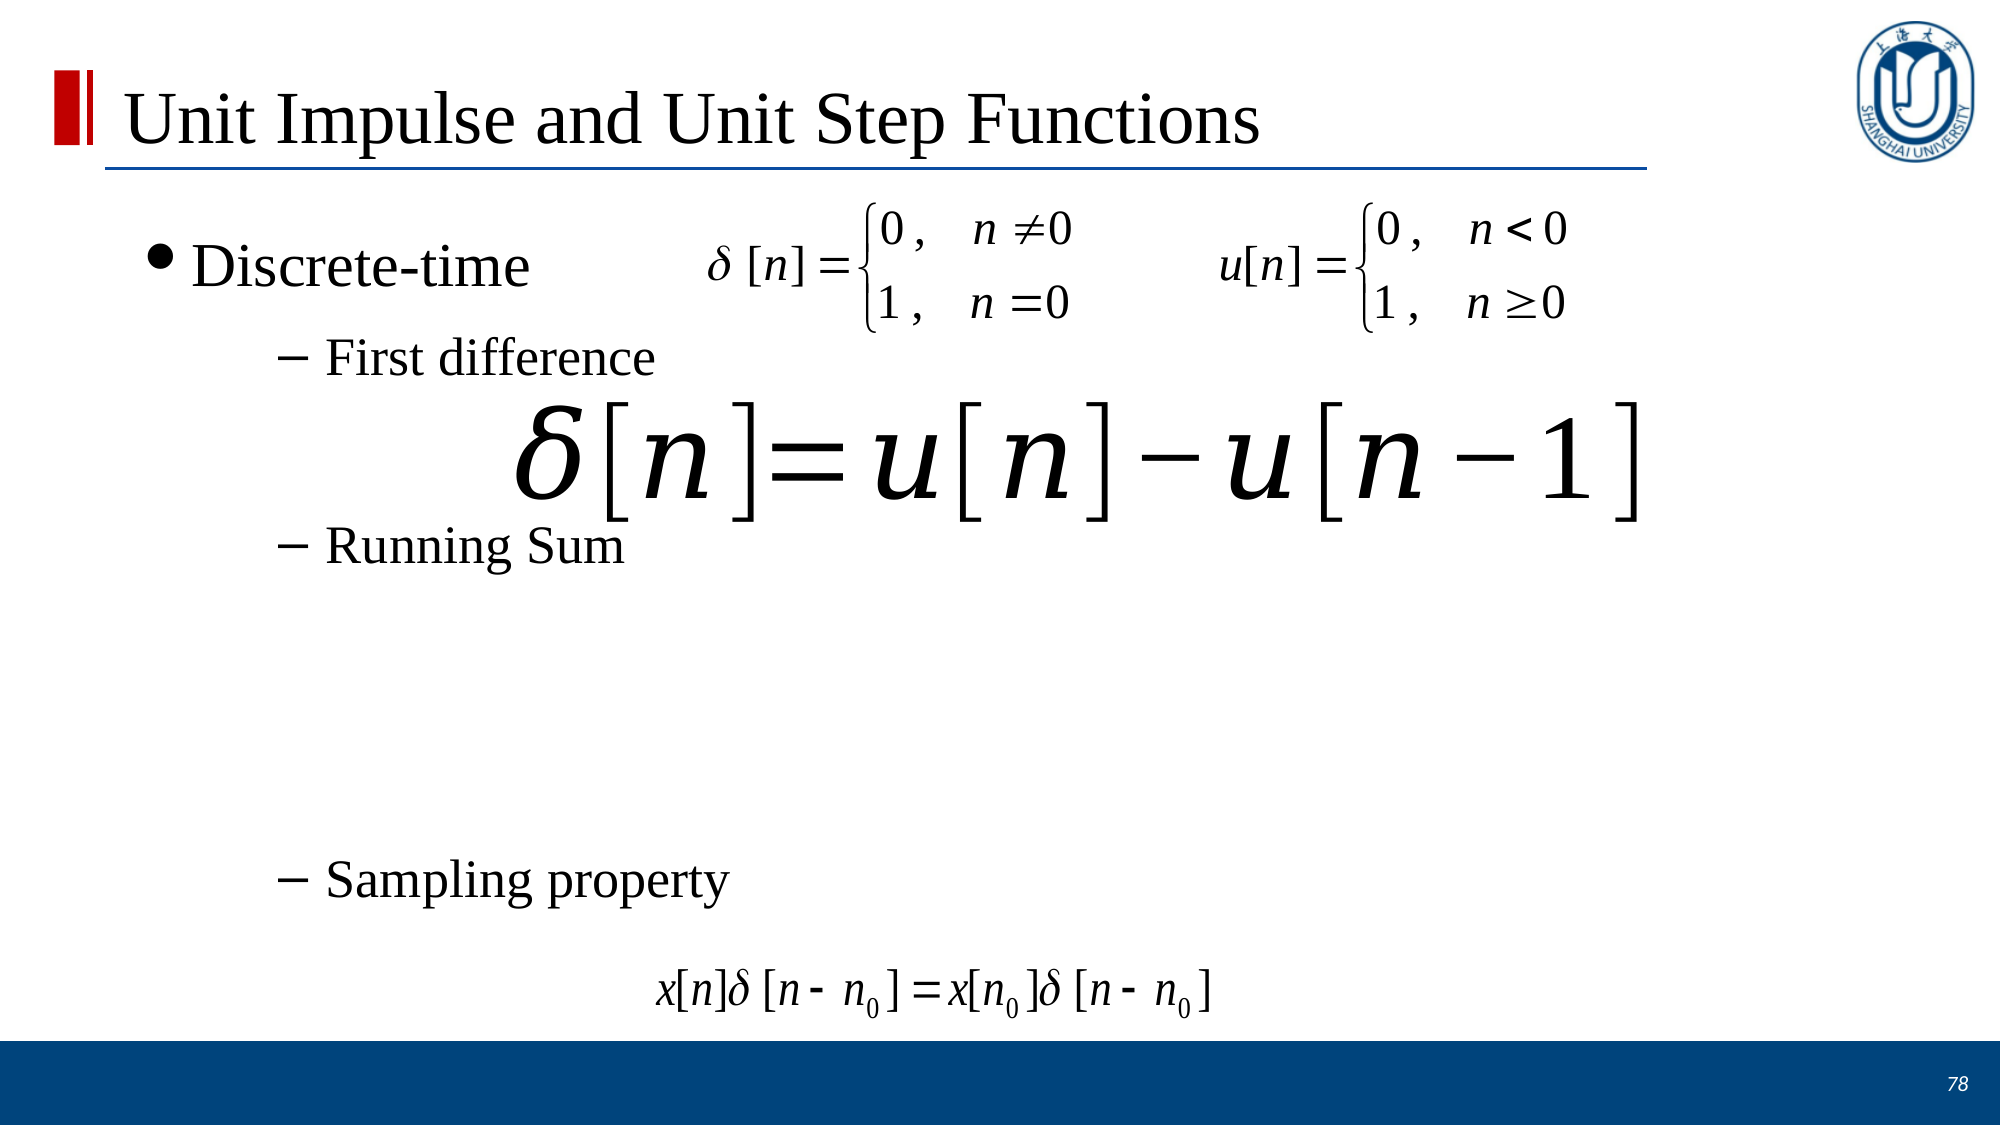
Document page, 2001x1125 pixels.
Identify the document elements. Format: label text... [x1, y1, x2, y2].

slide_number 78 [1768, 1052, 1984, 1113]
picture [1855, 21, 1978, 163]
text_box Discrete-time [56, 217, 547, 307]
title Unit Impulse and Unit Step Functions [108, 37, 1648, 167]
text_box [700, 194, 1575, 343]
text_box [647, 953, 1218, 1032]
text_box First difference Running Sum Sampling property [120, 314, 1121, 917]
